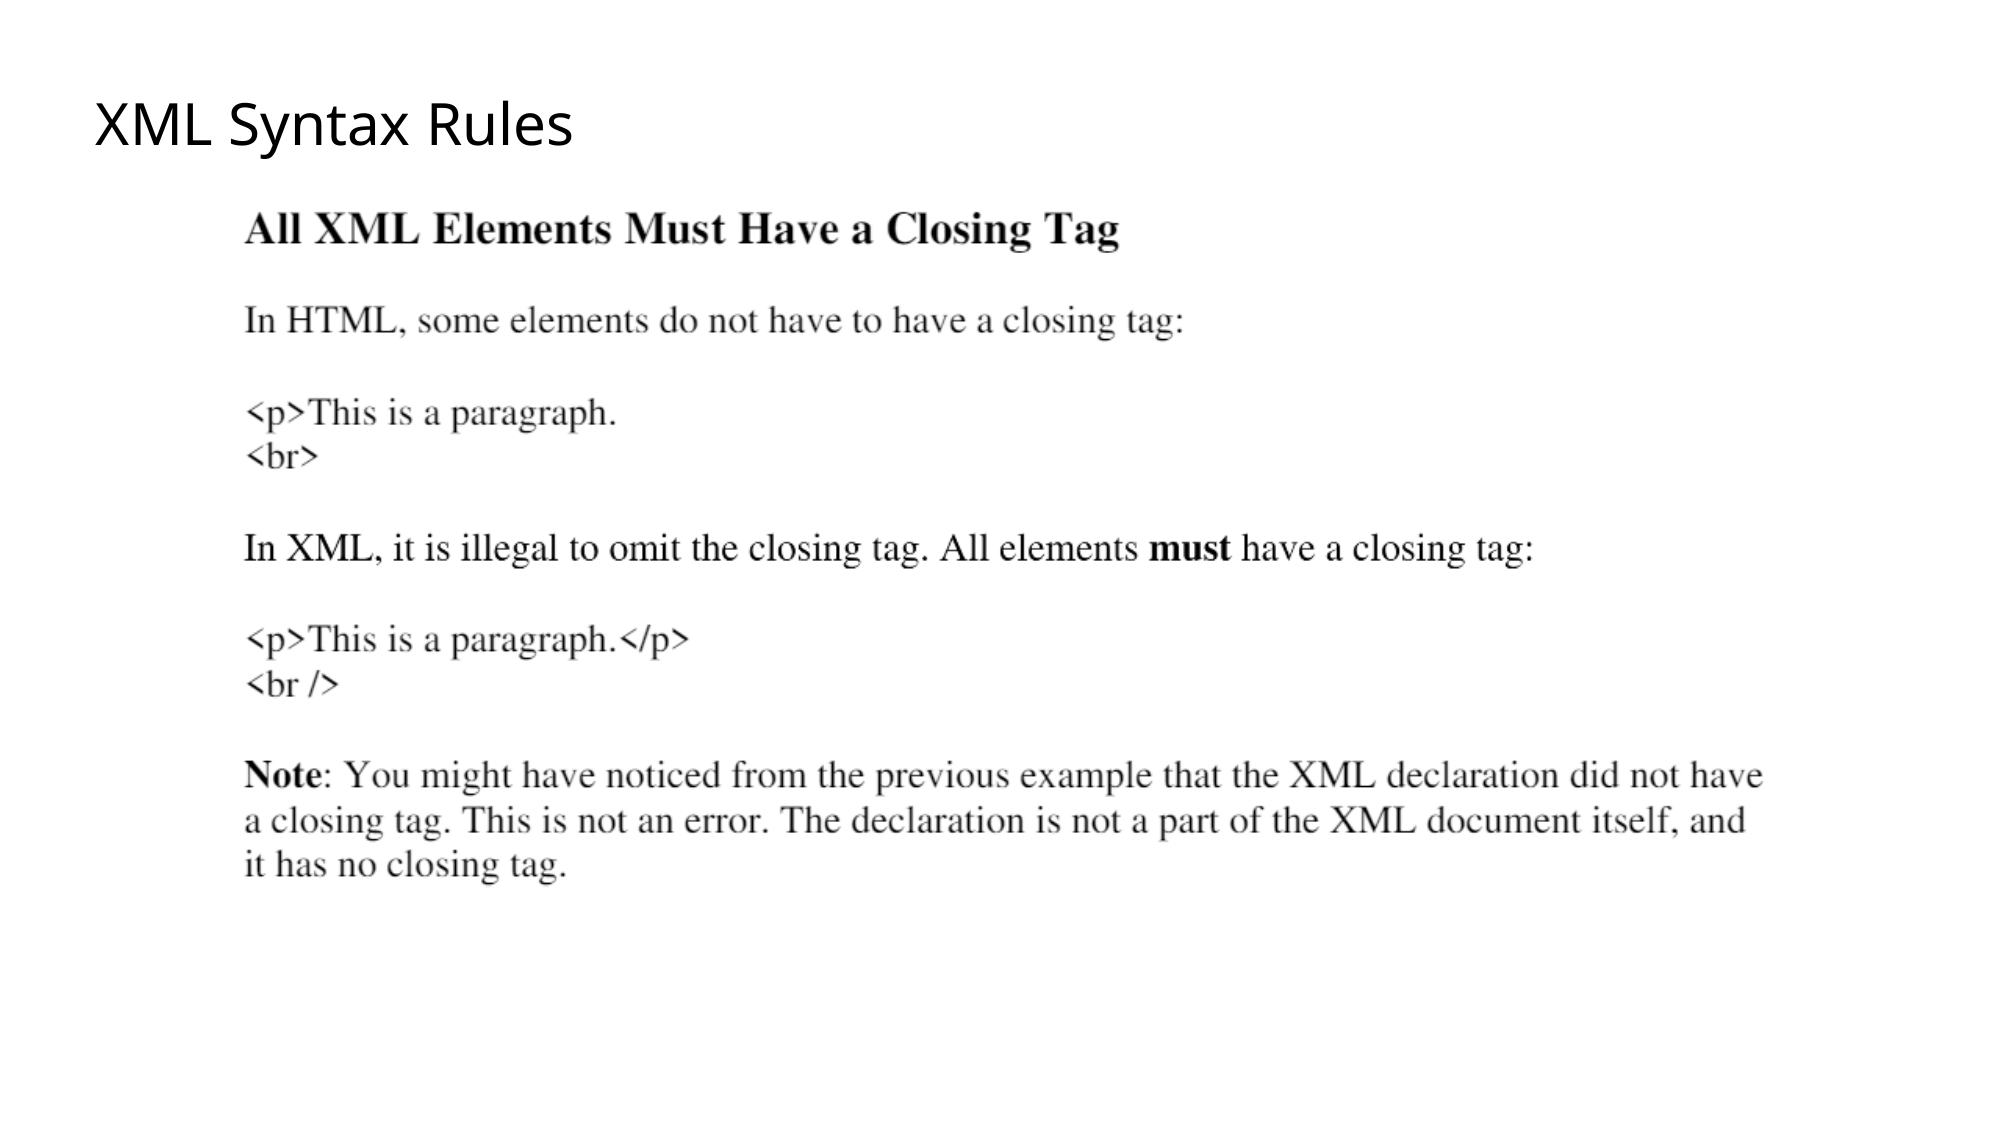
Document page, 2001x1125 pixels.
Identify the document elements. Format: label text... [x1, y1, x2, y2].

text_box XML Syntax Rules [81, 79, 1643, 165]
picture [211, 203, 1789, 922]
